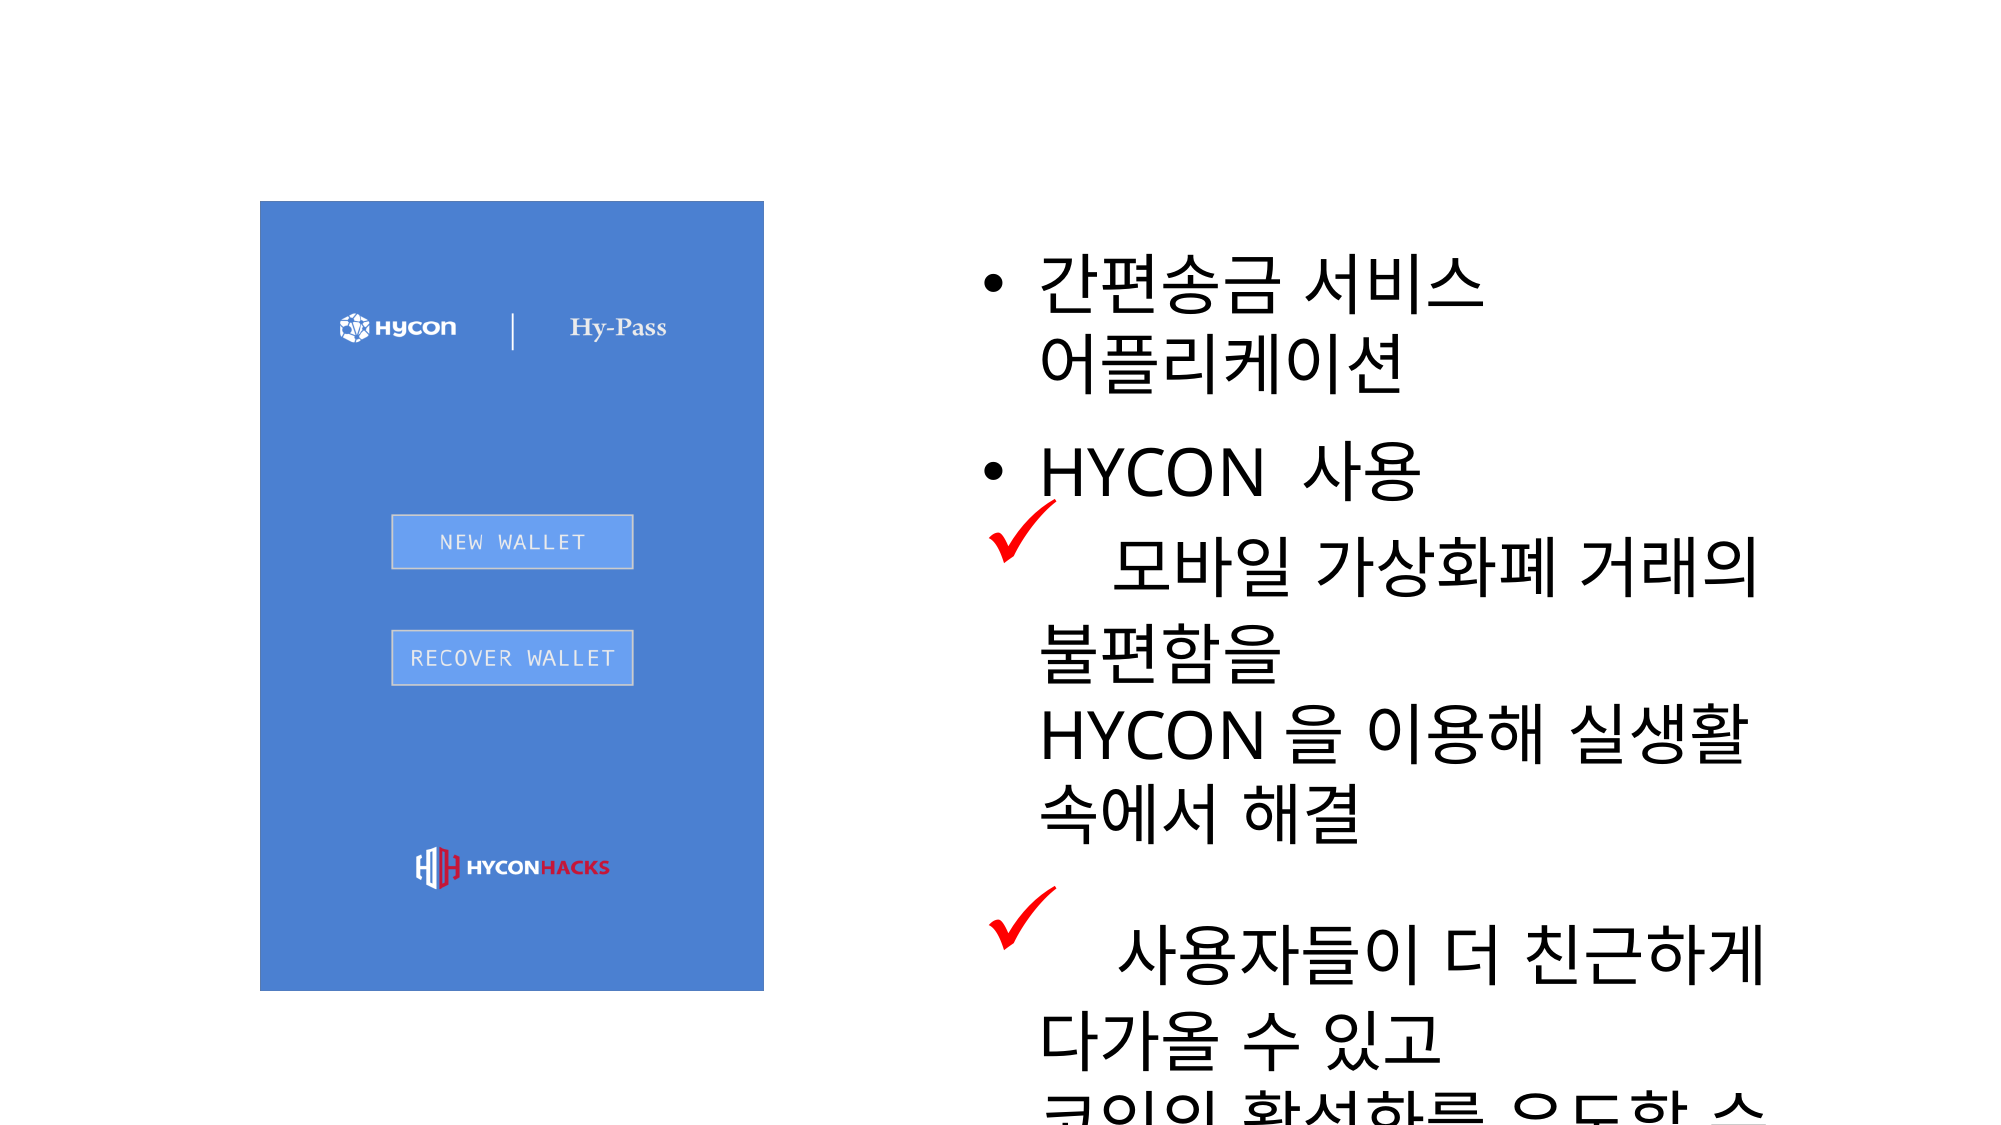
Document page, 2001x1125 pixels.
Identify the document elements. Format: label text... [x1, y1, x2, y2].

text_box 모바일 가상화폐 거래의 불편함을 HYCON을 이용해 실생활 속에서 해결 사용자들이 더 친근하게 다가올 수 있고 코인의 활성화를 유도할 수 있다. [967, 485, 1839, 1125]
picture [259, 201, 764, 991]
text_box 간편송금 서비스 어플리케이션 HYCON 사용 [967, 235, 1839, 485]
